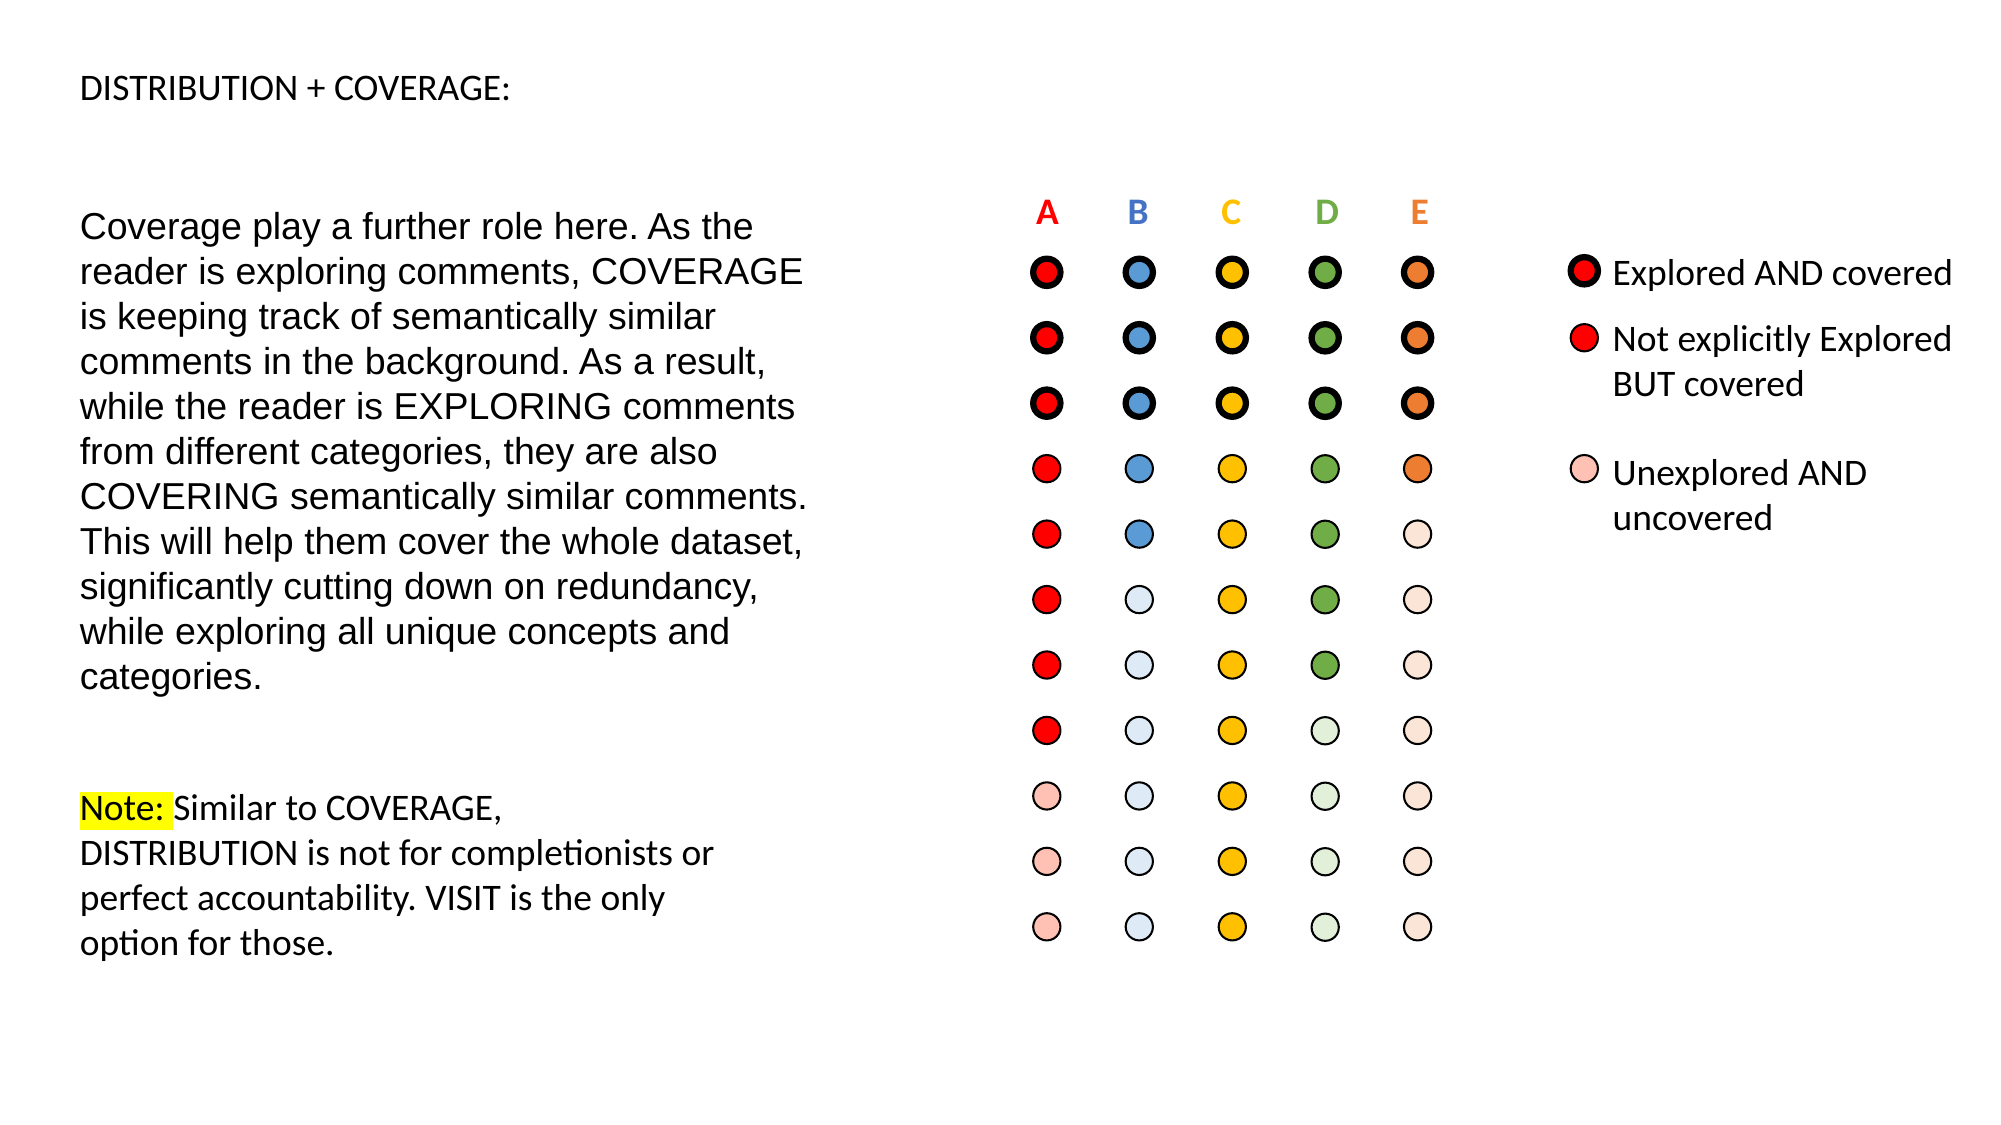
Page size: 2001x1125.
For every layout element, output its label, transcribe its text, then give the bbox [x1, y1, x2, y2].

text_box [1217, 257, 1247, 287]
text_box [1124, 781, 1154, 811]
text_box [1569, 256, 1598, 286]
text_box [1569, 453, 1598, 484]
text_box [1032, 519, 1062, 549]
text_box [1124, 257, 1154, 287]
text_box [1217, 519, 1247, 549]
text_box [1124, 584, 1154, 615]
text_box [1032, 453, 1062, 484]
text_box [1032, 715, 1062, 746]
text_box [1402, 781, 1433, 811]
text_box [1402, 584, 1433, 615]
text_box [1310, 257, 1340, 287]
text_box [1402, 650, 1433, 680]
text_box [1402, 715, 1433, 746]
text_box [1402, 323, 1433, 353]
text_box E [1395, 180, 1444, 240]
text_box [1310, 454, 1340, 484]
text_box [1217, 846, 1247, 877]
text_box Coverage play a further role here. As the reader is exploring comments, COVERAGE is keeping track of semantically similar comments in the background. As a result, while the reader is EXPLORING comments from different categories, they are also COVERING semantically similar comments. This will help them cover the whole dataset, significantly cutting down on redundancy, while exploring all unique concepts and categories. [65, 194, 841, 705]
text_box [1032, 846, 1062, 877]
text_box DISTRIBUTION + COVERAGE: [65, 55, 1970, 116]
text_box [1310, 519, 1340, 549]
text_box [1124, 650, 1154, 680]
text_box [1217, 584, 1247, 615]
text_box [1402, 912, 1433, 942]
text_box C [1206, 180, 1258, 240]
text_box [1124, 388, 1154, 418]
text_box [1032, 781, 1062, 811]
text_box [1217, 650, 1247, 680]
text_box [1032, 257, 1062, 287]
text_box [1217, 912, 1247, 942]
text_box [1124, 715, 1154, 746]
text_box [1310, 650, 1340, 680]
text_box [1032, 650, 1062, 680]
text_box [1402, 519, 1433, 549]
text_box [1310, 912, 1340, 942]
text_box [1124, 912, 1154, 942]
text_box [1217, 715, 1247, 746]
text_box [1310, 388, 1340, 418]
text_box [1032, 323, 1062, 353]
text_box Explored AND covered [1598, 240, 1999, 301]
text_box [1217, 323, 1247, 353]
text_box [1310, 585, 1340, 615]
text_box [1310, 847, 1340, 877]
text_box [1402, 257, 1433, 287]
text_box [1402, 388, 1433, 418]
text_box D [1300, 179, 1354, 240]
text_box [1402, 846, 1433, 877]
text_box [1569, 323, 1597, 353]
text_box [1032, 912, 1062, 942]
text_box Note: Similar to COVERAGE, DISTRIBUTION is not for completionists or perfect accountability. VISIT is the only option for those. [65, 775, 744, 971]
text_box Not explicitly Explored BUT covered [1597, 306, 2000, 411]
text_box [1124, 453, 1154, 484]
text_box [1310, 716, 1340, 746]
text_box [1310, 323, 1340, 353]
text_box [1032, 388, 1062, 418]
text_box [1217, 388, 1247, 418]
text_box A [1021, 180, 1079, 240]
text_box [1402, 453, 1433, 484]
text_box [1124, 519, 1154, 549]
text_box [1124, 846, 1154, 877]
text_box [1310, 781, 1340, 811]
text_box [1217, 781, 1247, 811]
text_box [1124, 323, 1154, 353]
text_box [1032, 584, 1062, 615]
text_box B [1112, 180, 1166, 240]
text_box [1217, 453, 1247, 484]
text_box Unexplored AND uncovered [1598, 440, 1956, 546]
